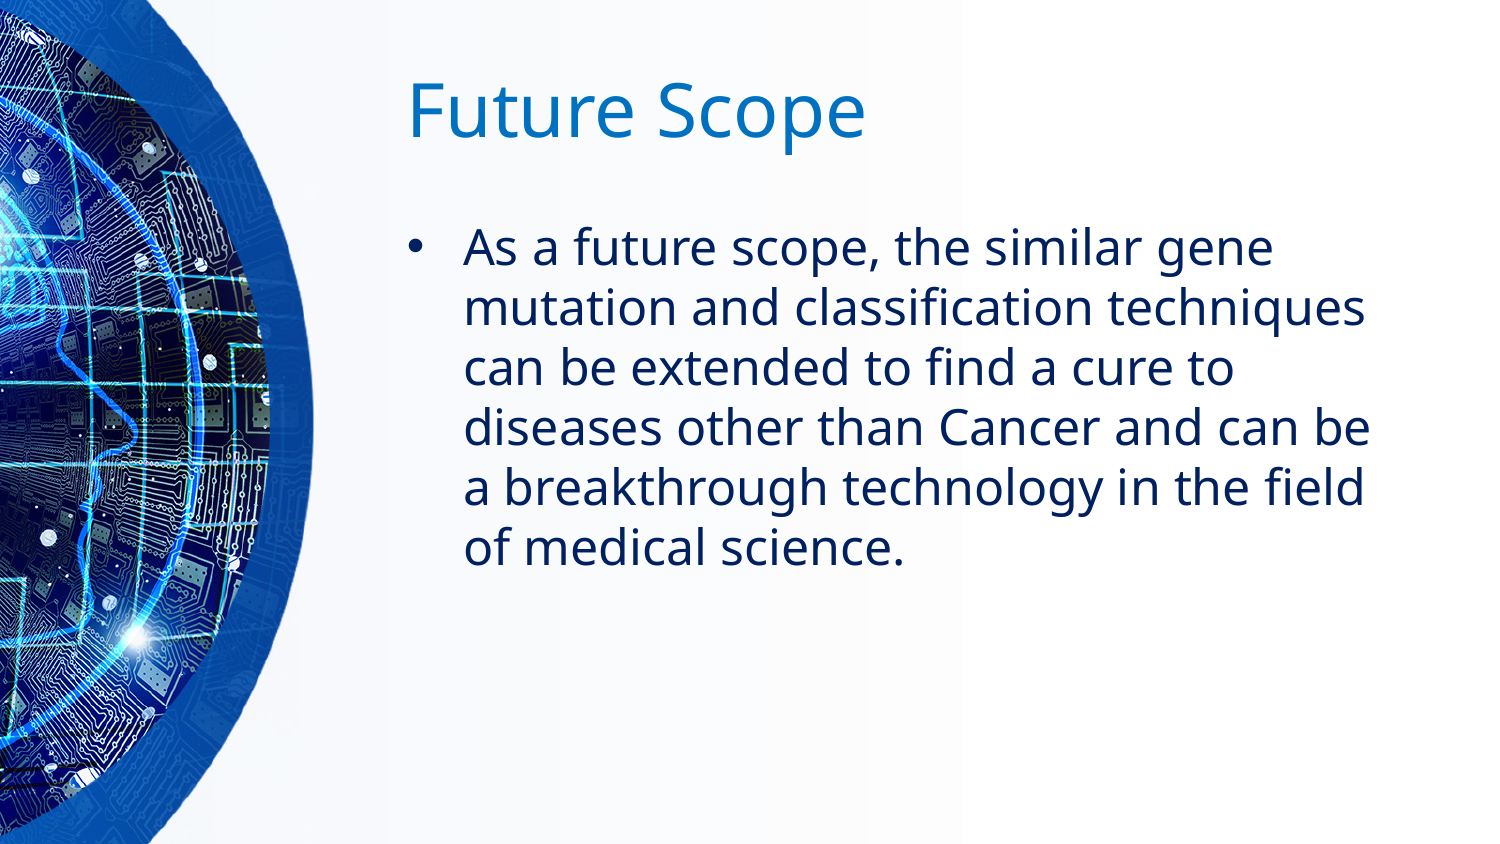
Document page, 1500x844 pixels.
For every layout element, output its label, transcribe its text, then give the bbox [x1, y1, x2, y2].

title Future Scope [391, 48, 1423, 168]
list As a future scope, the similar gene mutation and classification techniques can be extended to find a cure to diseases other than Cancer and can be a breakthrough technology in the field of medical science. [391, 208, 1427, 770]
picture [0, 0, 1500, 844]
